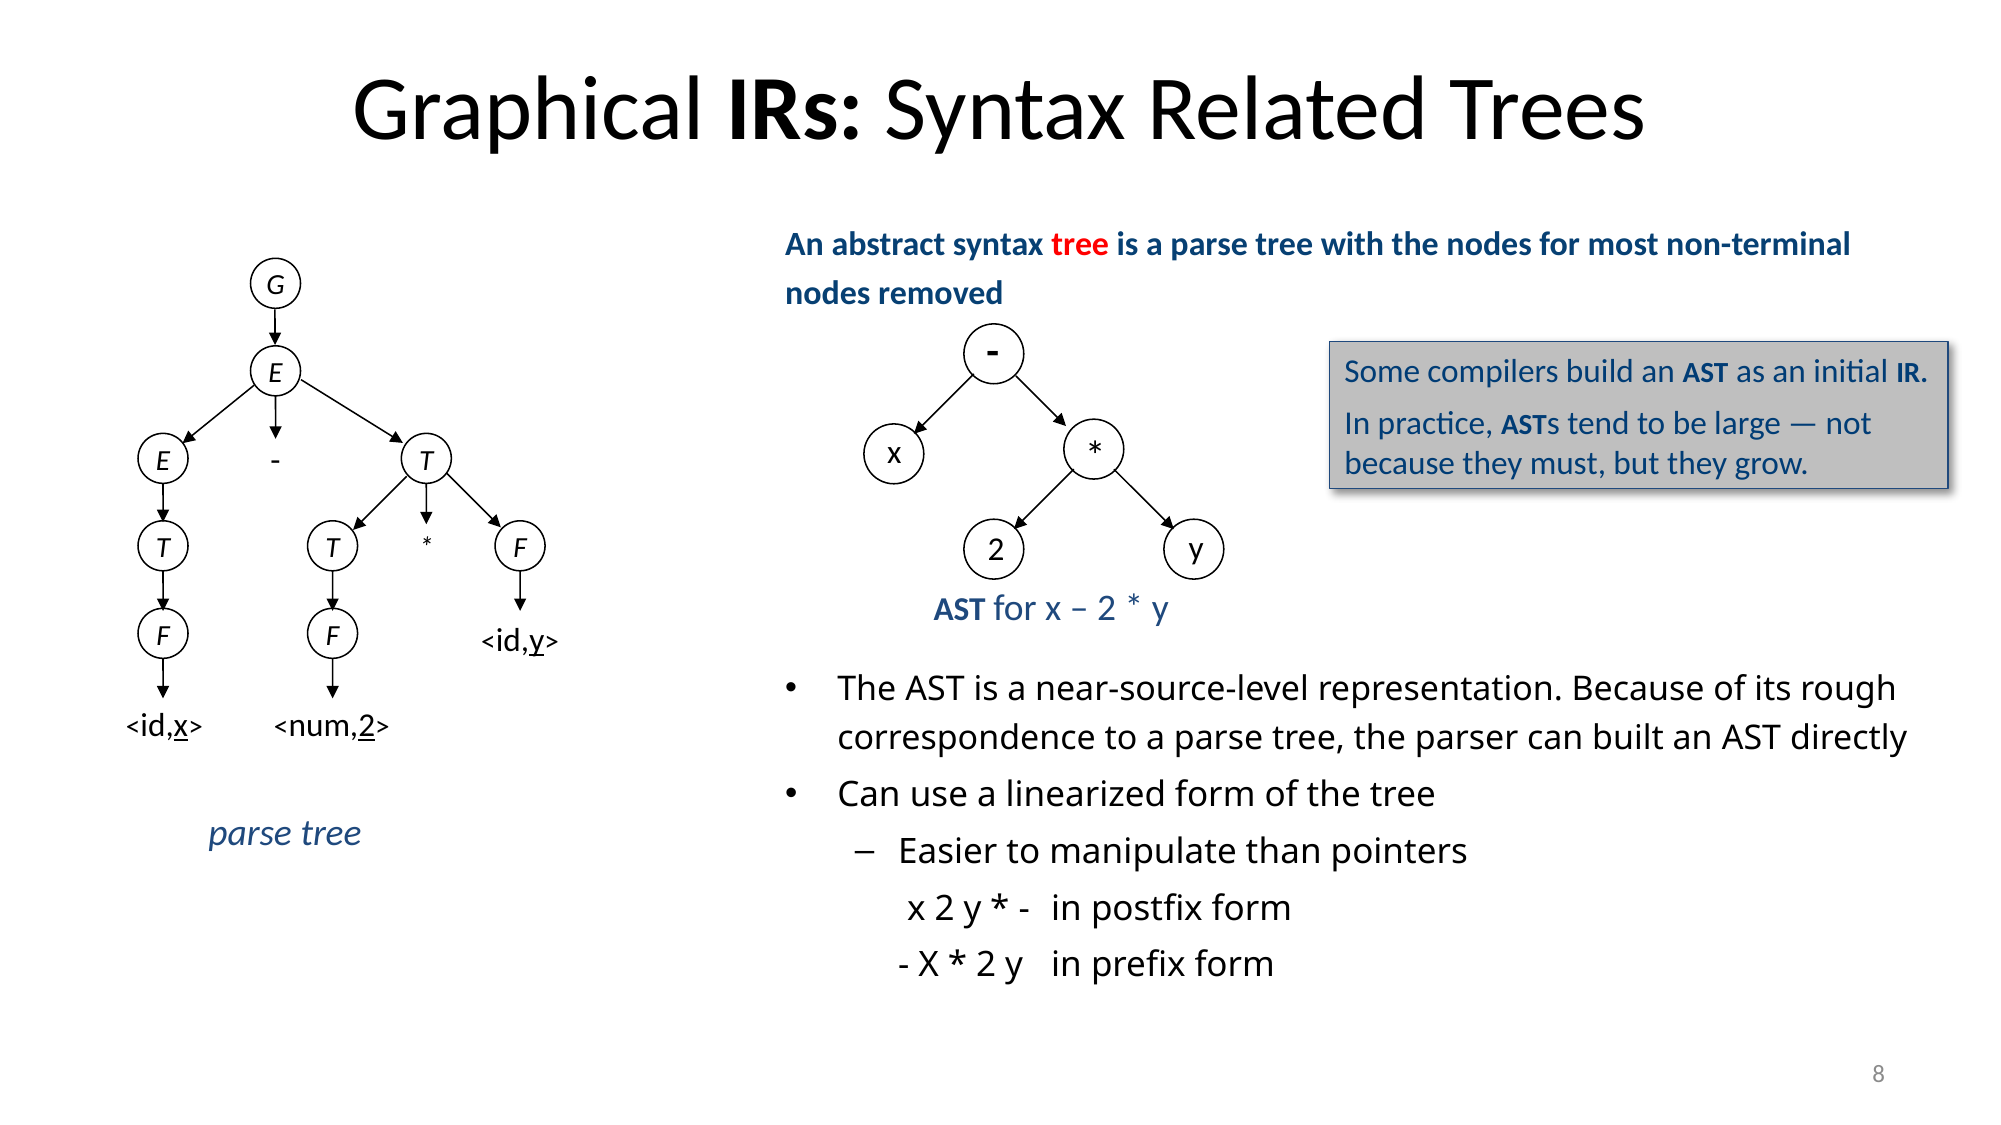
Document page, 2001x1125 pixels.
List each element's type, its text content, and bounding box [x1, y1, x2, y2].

title Graphical IRs: Syntax Related Trees [324, 21, 1675, 184]
text_box Some compilers build an AST as an initial IR. In practice, ASTs tend to be large — not because they must, but they grow. [1329, 341, 1949, 489]
slide_number 8 [1433, 1042, 1900, 1103]
list An abstract syntax tree is a parse tree with the nodes for most non-terminal nodes removed The AST is a near-source-level representation. Because of its rough correspondence to a parse tree, the parser can built an AST directly Can use a linearized form of the tree Easier to manipulate than pointers x 2 y * - in postfix form - X * 2 y in prefix form [770, 206, 1943, 1049]
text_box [47, 258, 583, 861]
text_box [863, 315, 1235, 637]
